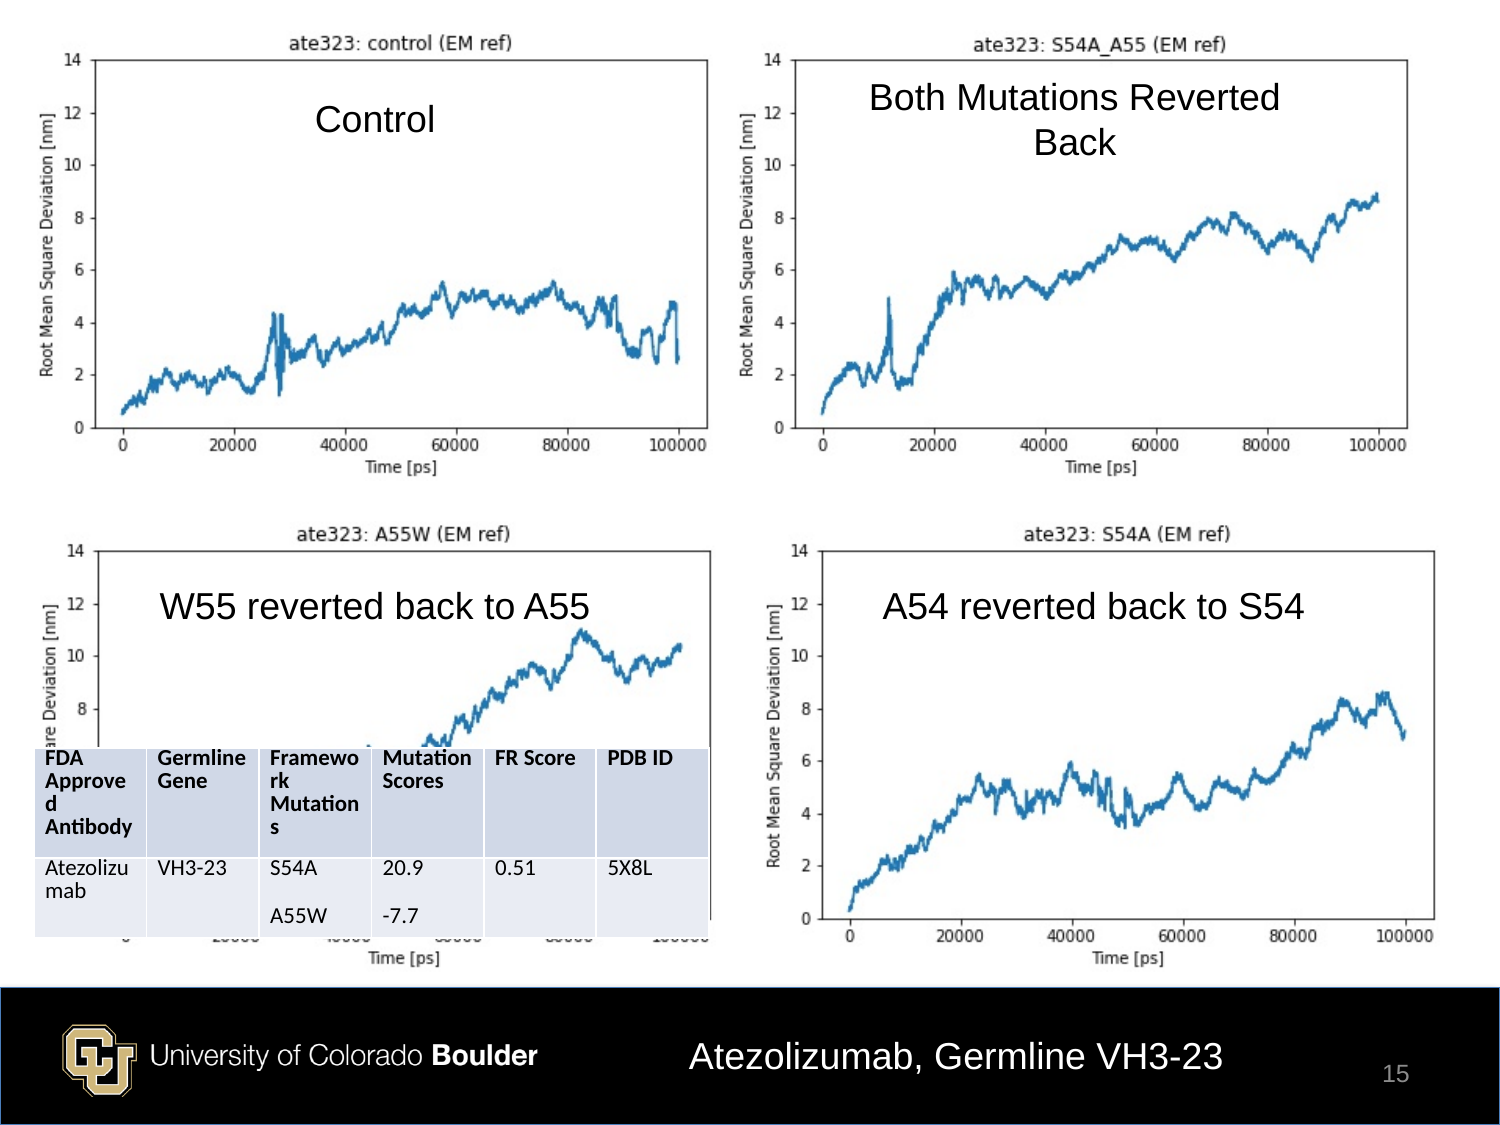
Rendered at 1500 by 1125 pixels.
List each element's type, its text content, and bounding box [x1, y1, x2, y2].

text_box Atezolizumab, Germline VH3-23 [587, 1024, 1325, 1084]
picture [37, 30, 713, 481]
picture [737, 30, 1413, 481]
picture [39, 520, 716, 972]
picture [763, 520, 1440, 972]
slide_number 15 [1074, 1042, 1425, 1103]
